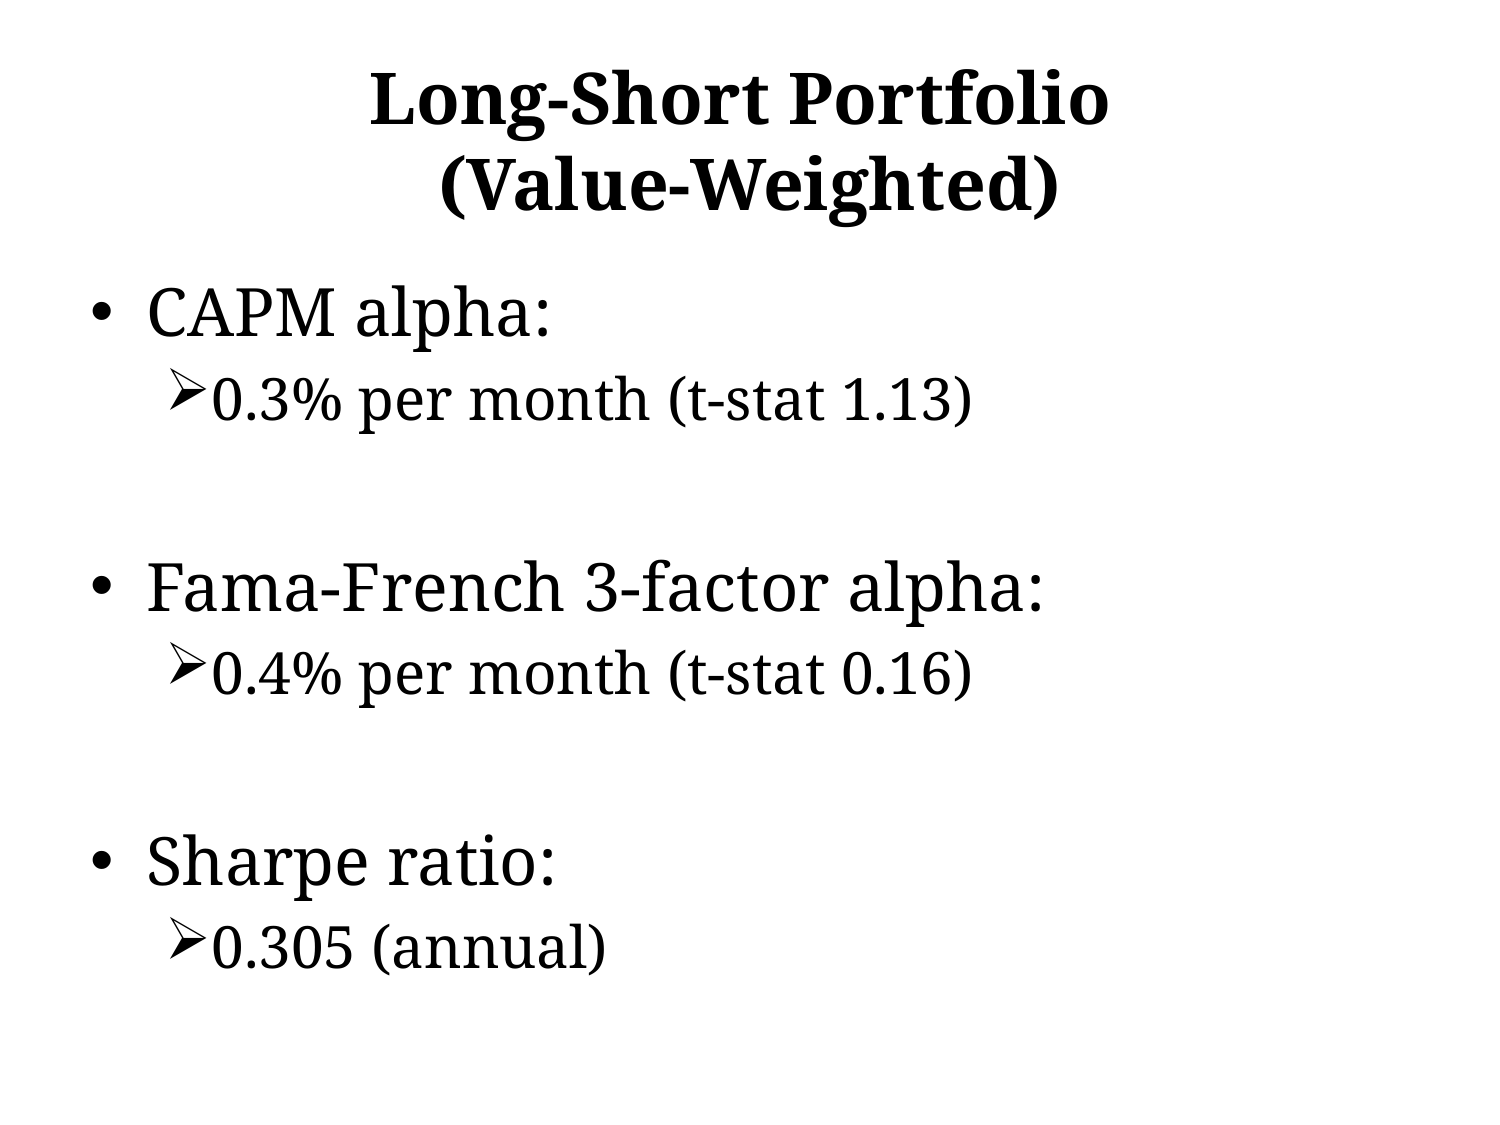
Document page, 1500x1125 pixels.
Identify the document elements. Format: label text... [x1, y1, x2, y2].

list CAPM alpha: 0.3% per month (t-stat 1.13) Fama-French 3-factor alpha: 0.4% per month (t-stat 0.16) Sharpe ratio: 0.305 (annual) [75, 262, 1425, 1005]
title Long-Short Portfolio (Value-Weighted) [75, 45, 1425, 233]
